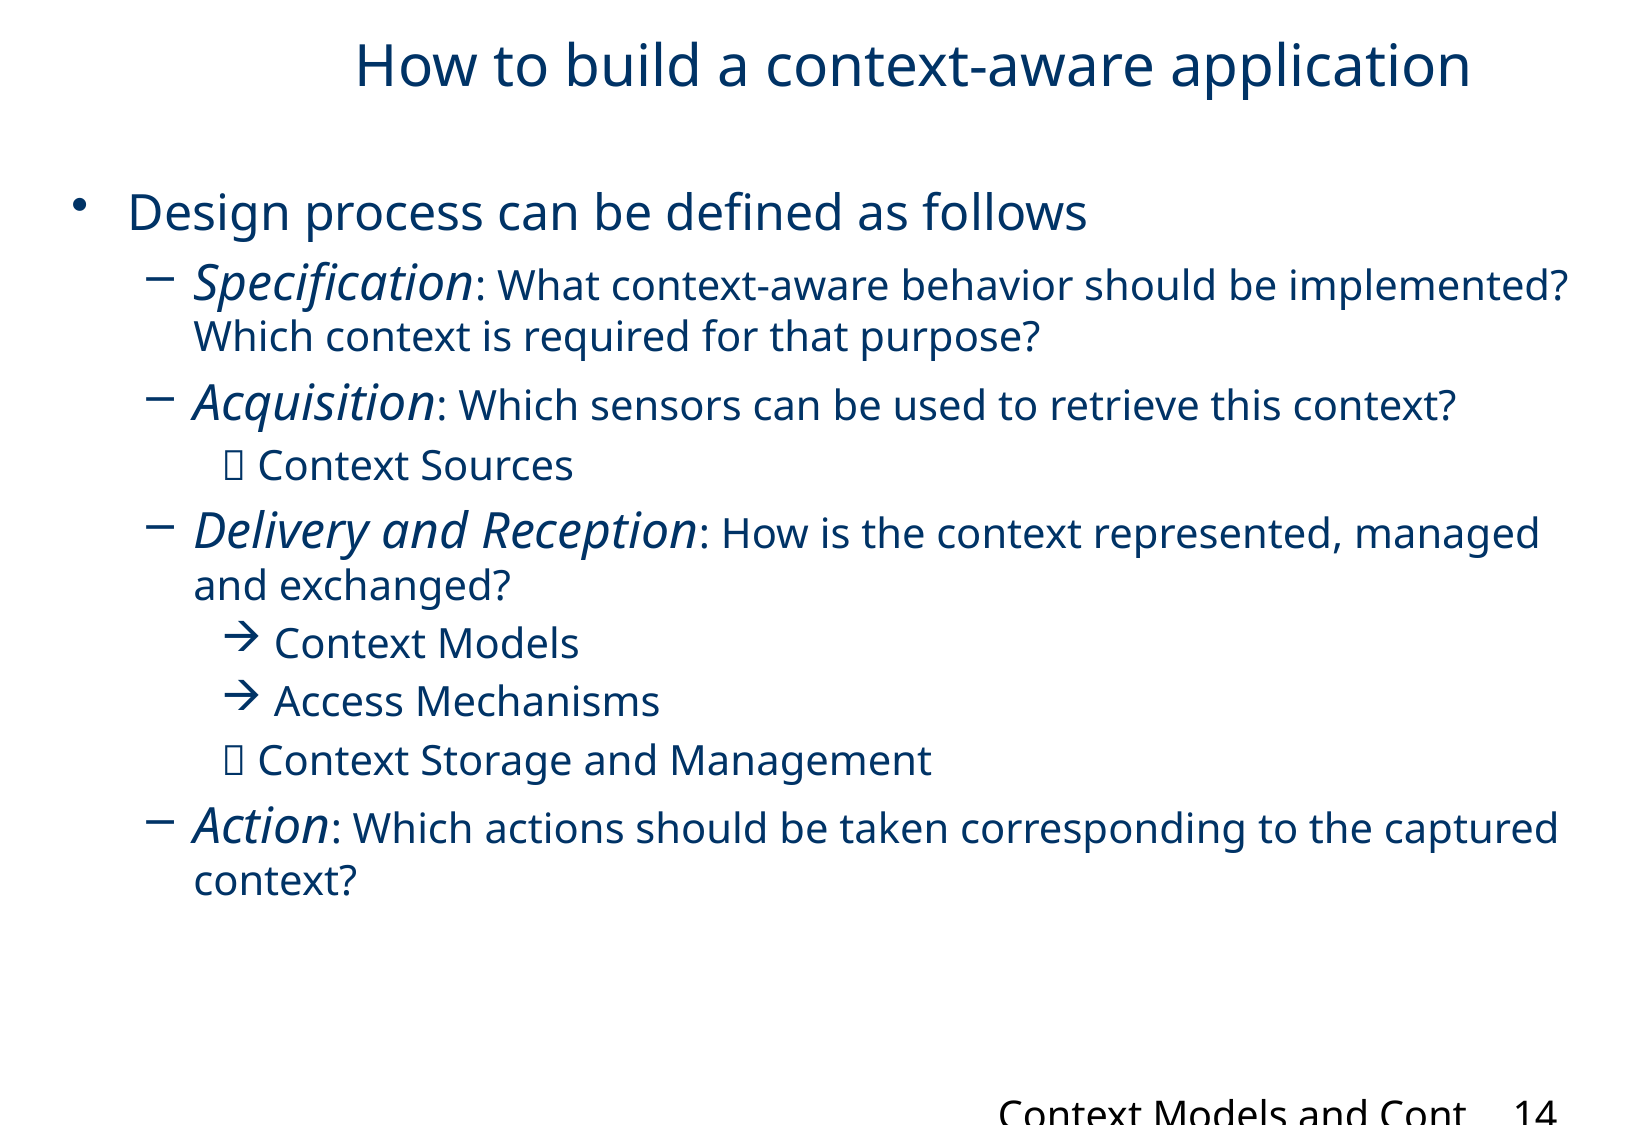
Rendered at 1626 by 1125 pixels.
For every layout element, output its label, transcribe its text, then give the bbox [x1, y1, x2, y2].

slide_number 14 [1498, 1082, 1617, 1125]
list Design process can be defined as follows Specification: What context-aware behavior should be implemented? Which context is required for that purpose? Acquisition: Which sensors can be used to retrieve this context?  Context Sources Delivery and Reception: How is the context represented, managed and exchanged? Context Models Access Mechanisms  Context Storage and Management Action: Which actions should be taken corresponding to the captured context? [56, 172, 1606, 1071]
footer Context Models and Context-awareness: [983, 1082, 1498, 1125]
title How to build a context-aware application [340, 0, 1604, 126]
